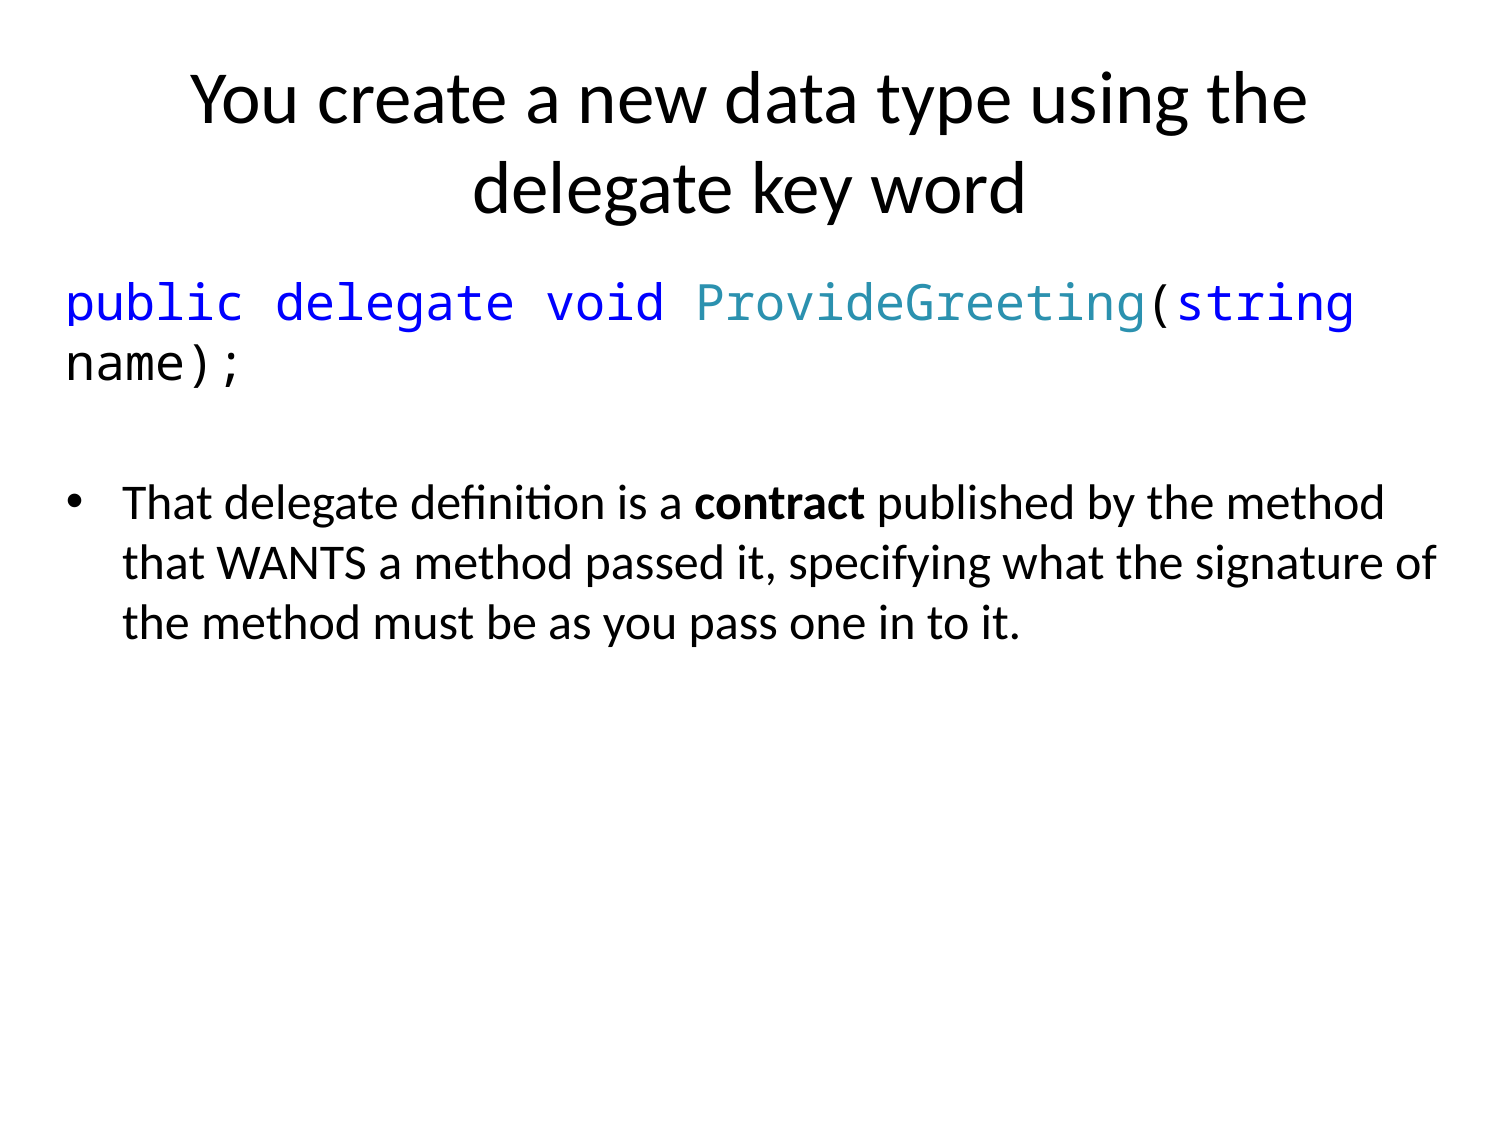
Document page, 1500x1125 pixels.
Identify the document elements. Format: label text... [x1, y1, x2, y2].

list public delegate void ProvideGreeting(string name); That delegate definition is a contract published by the method that WANTS a method passed it, specifying what the signature of the method must be as you pass one in to it. [41, 262, 1472, 1005]
title You create a new data type using the delegate key word [75, 45, 1425, 233]
